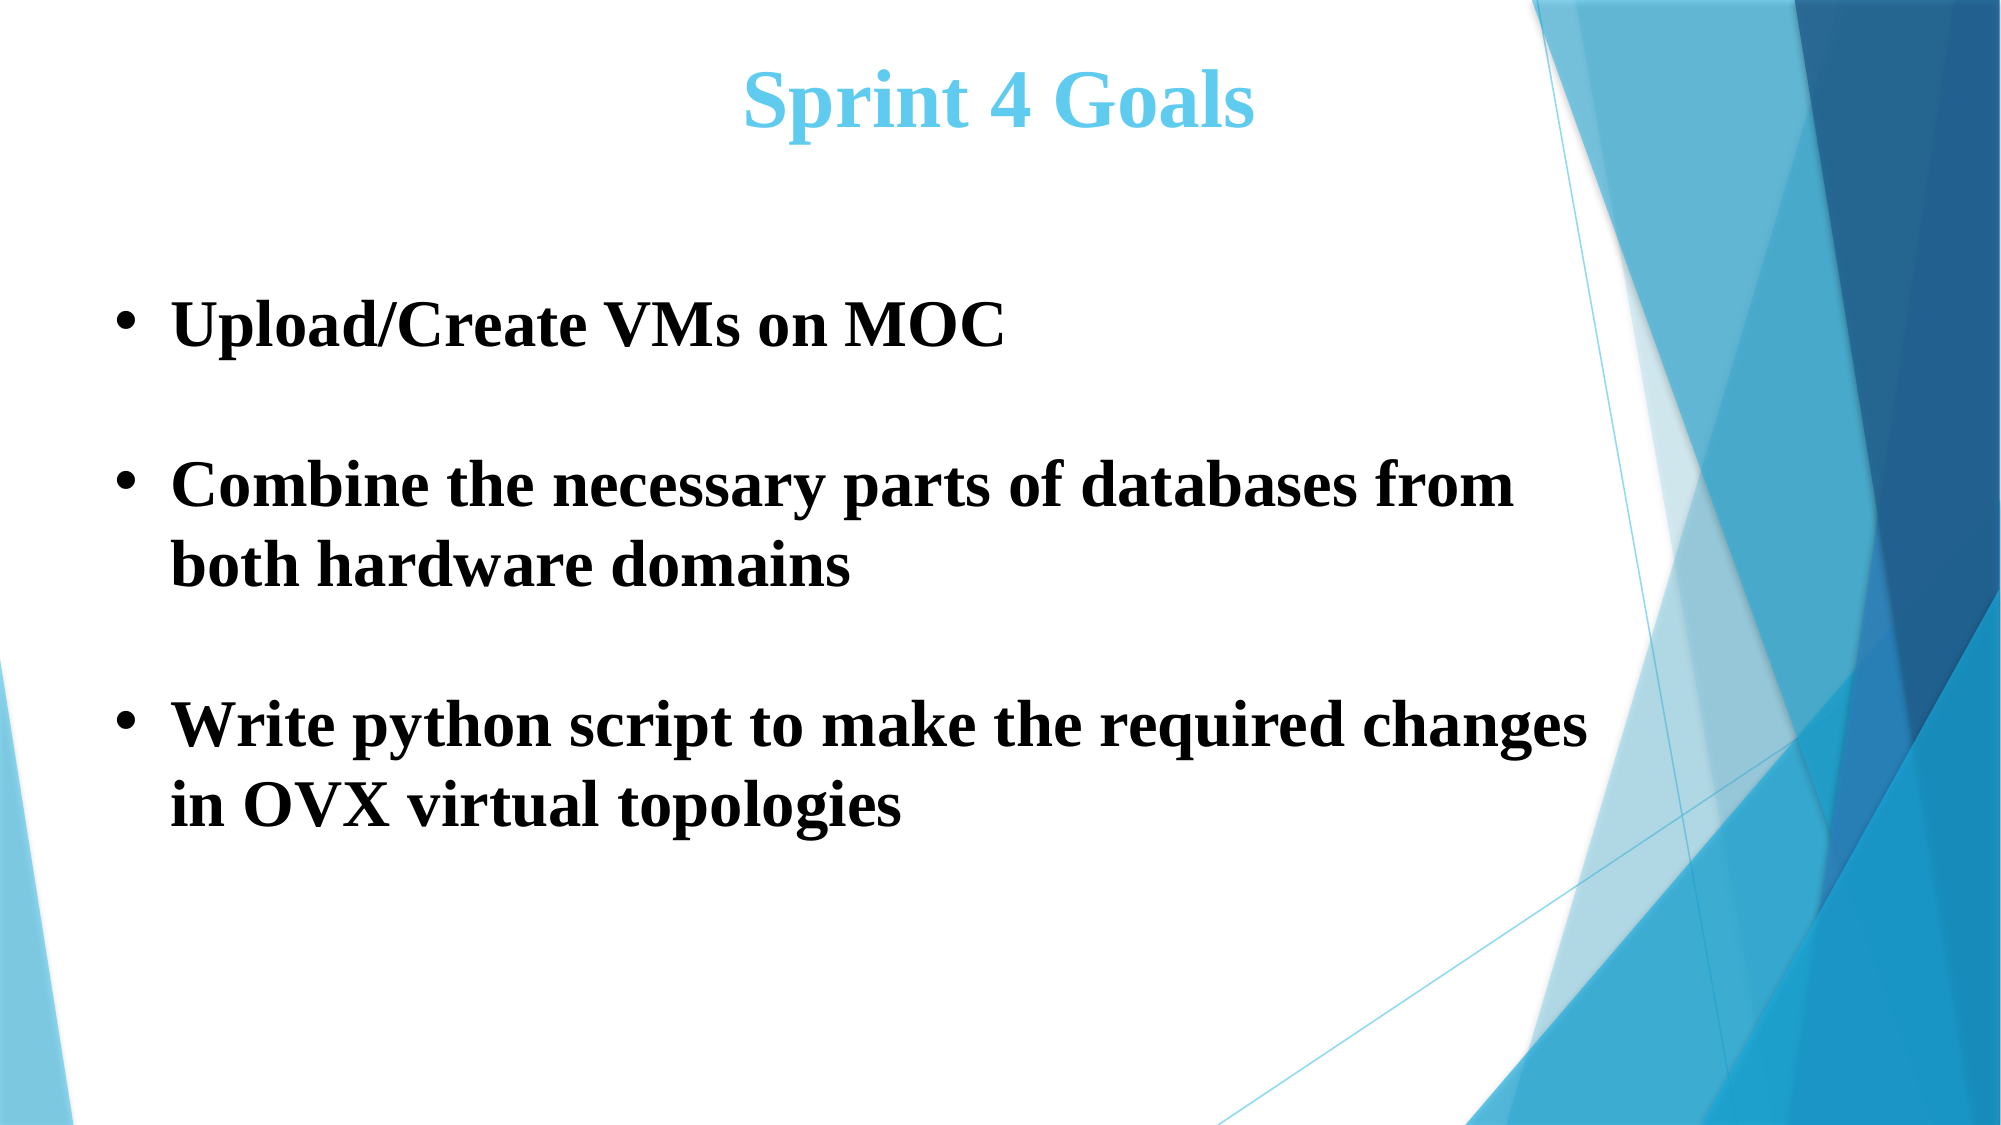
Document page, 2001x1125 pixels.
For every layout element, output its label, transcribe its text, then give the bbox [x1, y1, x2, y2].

text_box Upload/Create VMs on MOC Combine the necessary parts of databases from both hardware domains Write python script to make the required changes in OVX virtual topologies [99, 272, 1629, 847]
title Sprint 4 Goals [0, 36, 2000, 202]
